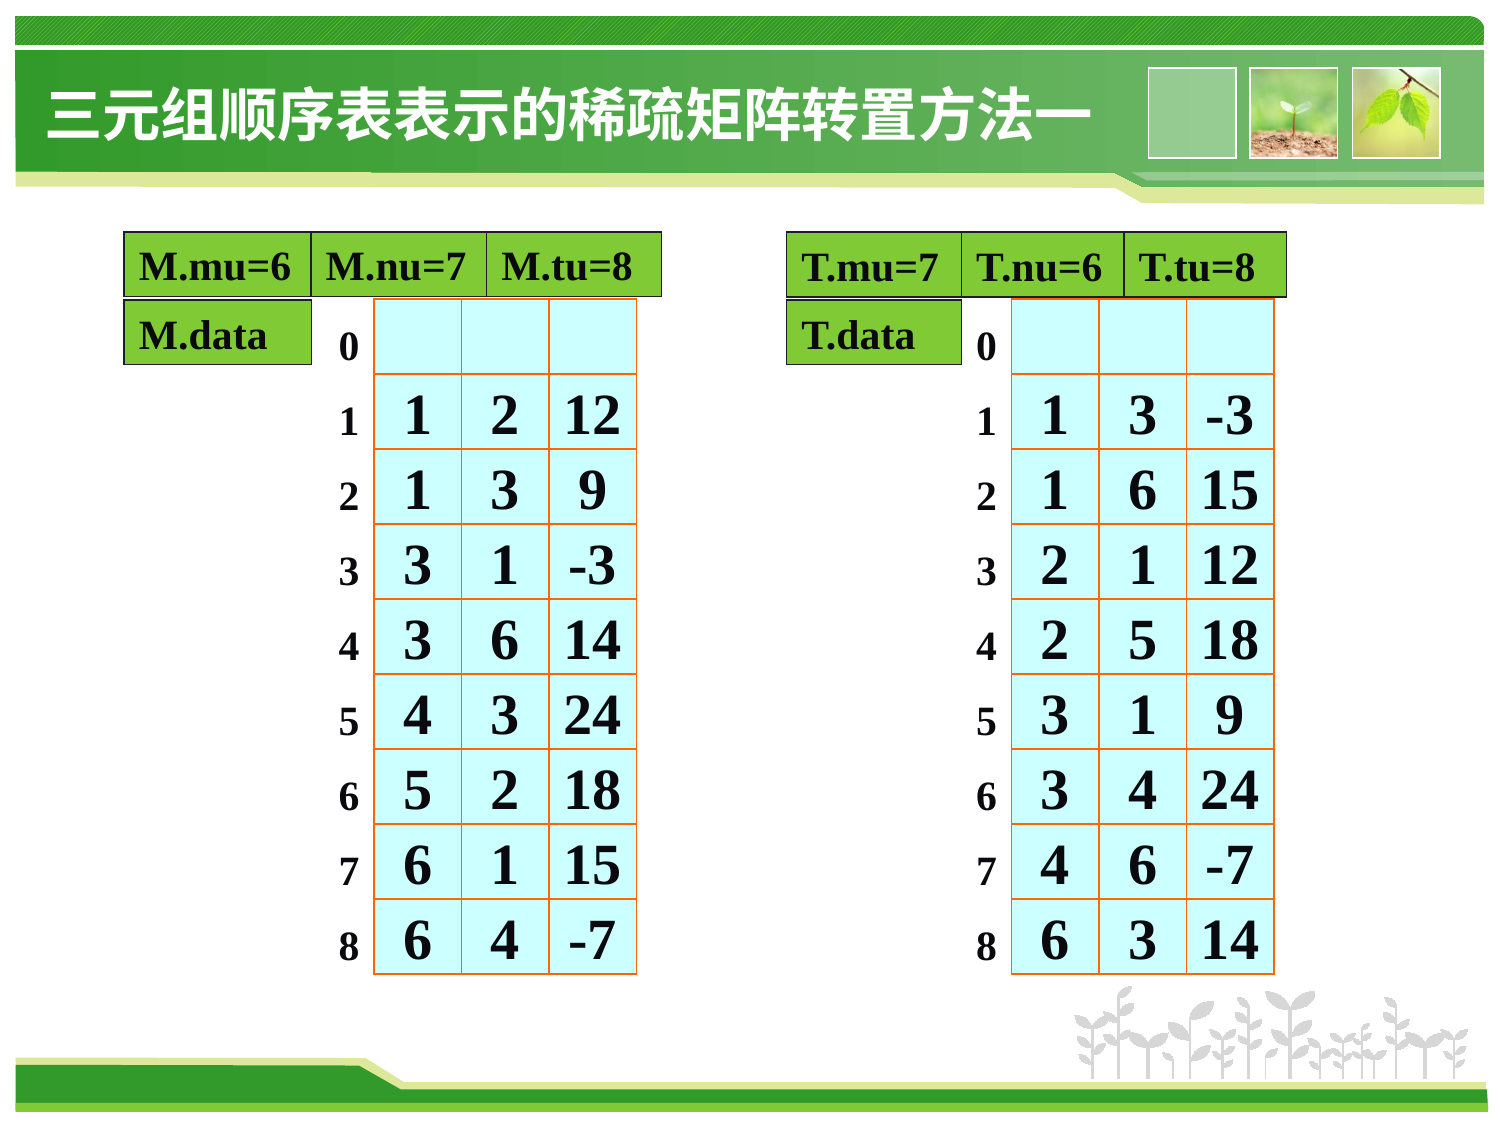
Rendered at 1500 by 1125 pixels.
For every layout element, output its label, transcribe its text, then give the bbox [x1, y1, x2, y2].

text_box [961, 898, 1275, 977]
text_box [961, 523, 1275, 673]
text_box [123, 231, 662, 977]
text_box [961, 384, 1275, 523]
title 三元组顺序表表示的稀疏矩阵转置方法一 [29, 65, 1268, 162]
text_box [961, 673, 1275, 823]
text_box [961, 823, 1275, 898]
picture [1353, 69, 1439, 157]
picture [1268, 69, 1337, 157]
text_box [786, 231, 1287, 367]
